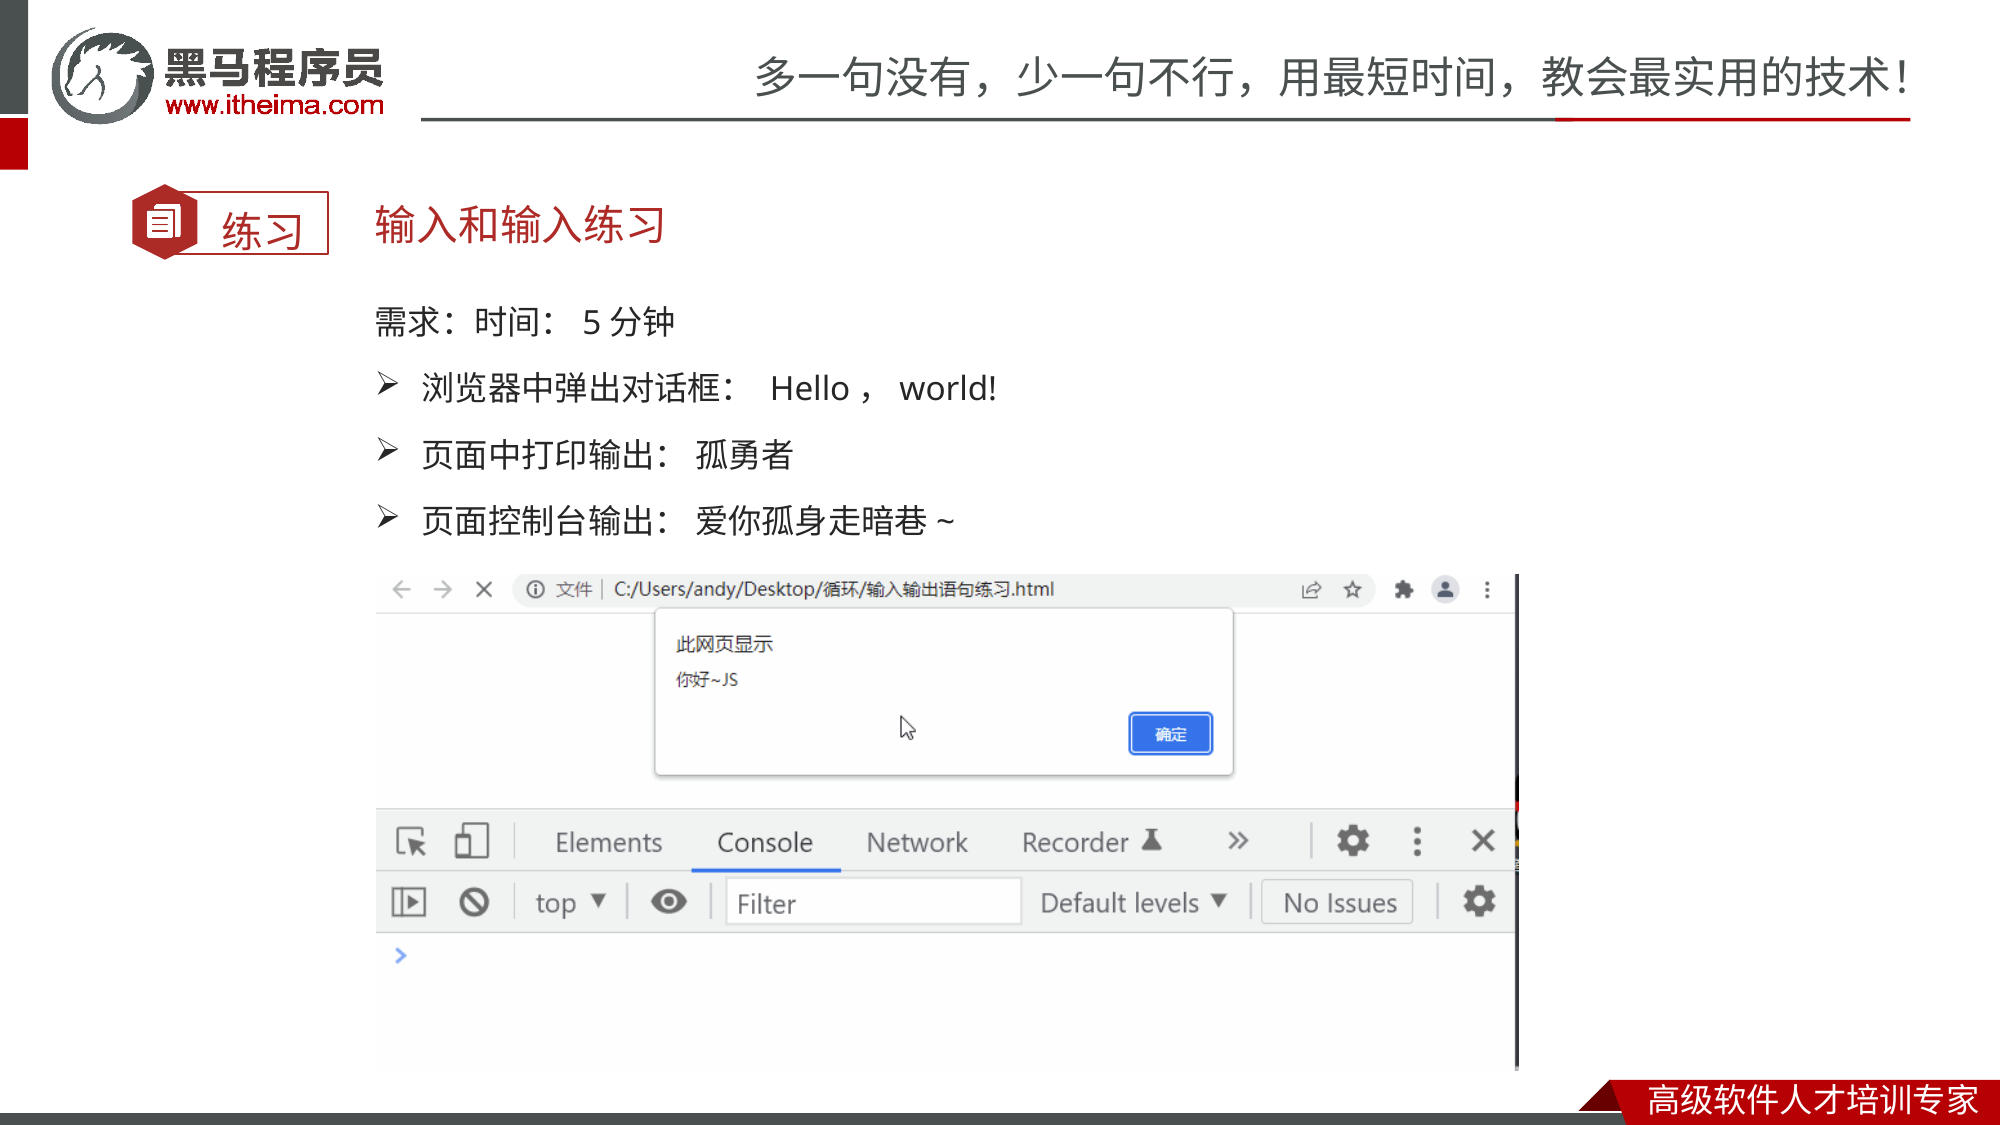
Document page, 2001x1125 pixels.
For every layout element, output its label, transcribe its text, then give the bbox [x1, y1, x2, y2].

picture [376, 573, 1519, 1072]
list 需求：时间：5分钟 浏览器中弹出对话框： Hello，world! 页面中打印输出： 孤勇者 页面控制台输出： 爱你孤身走暗巷~ [360, 273, 1872, 1020]
picture [147, 204, 181, 238]
list 输入和输入练习 [360, 181, 1872, 267]
picture [50, 26, 384, 125]
